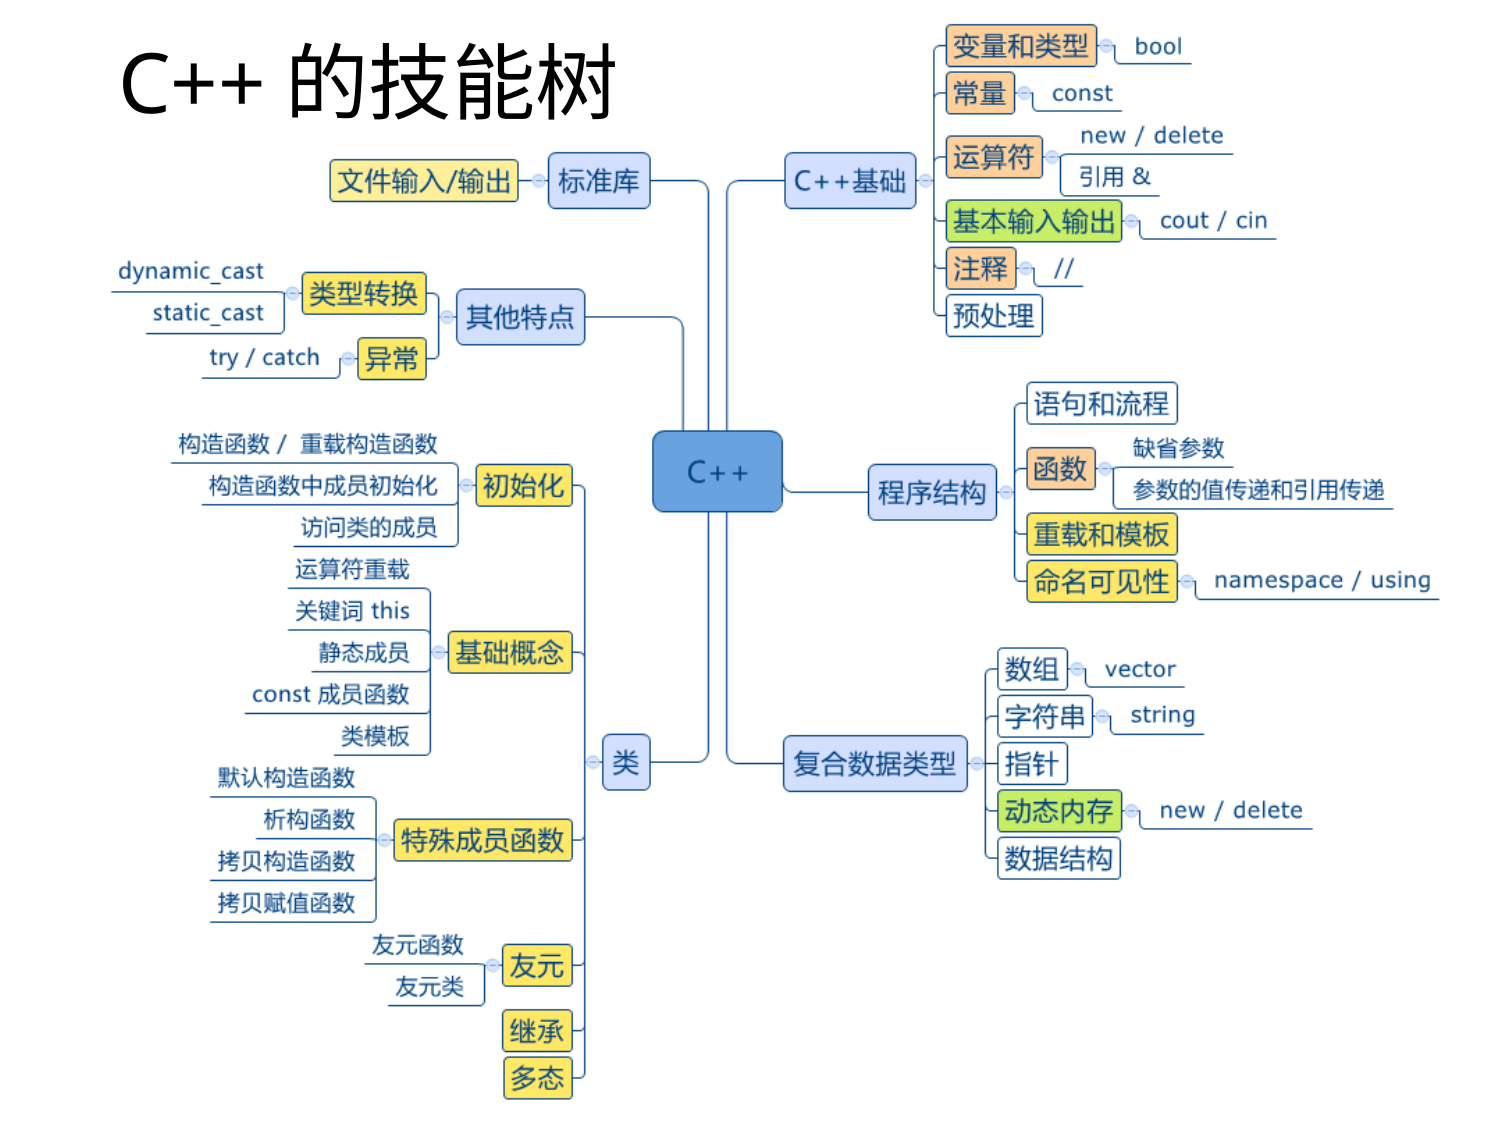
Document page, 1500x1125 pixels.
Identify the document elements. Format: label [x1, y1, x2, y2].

list [88, 2, 1462, 1122]
